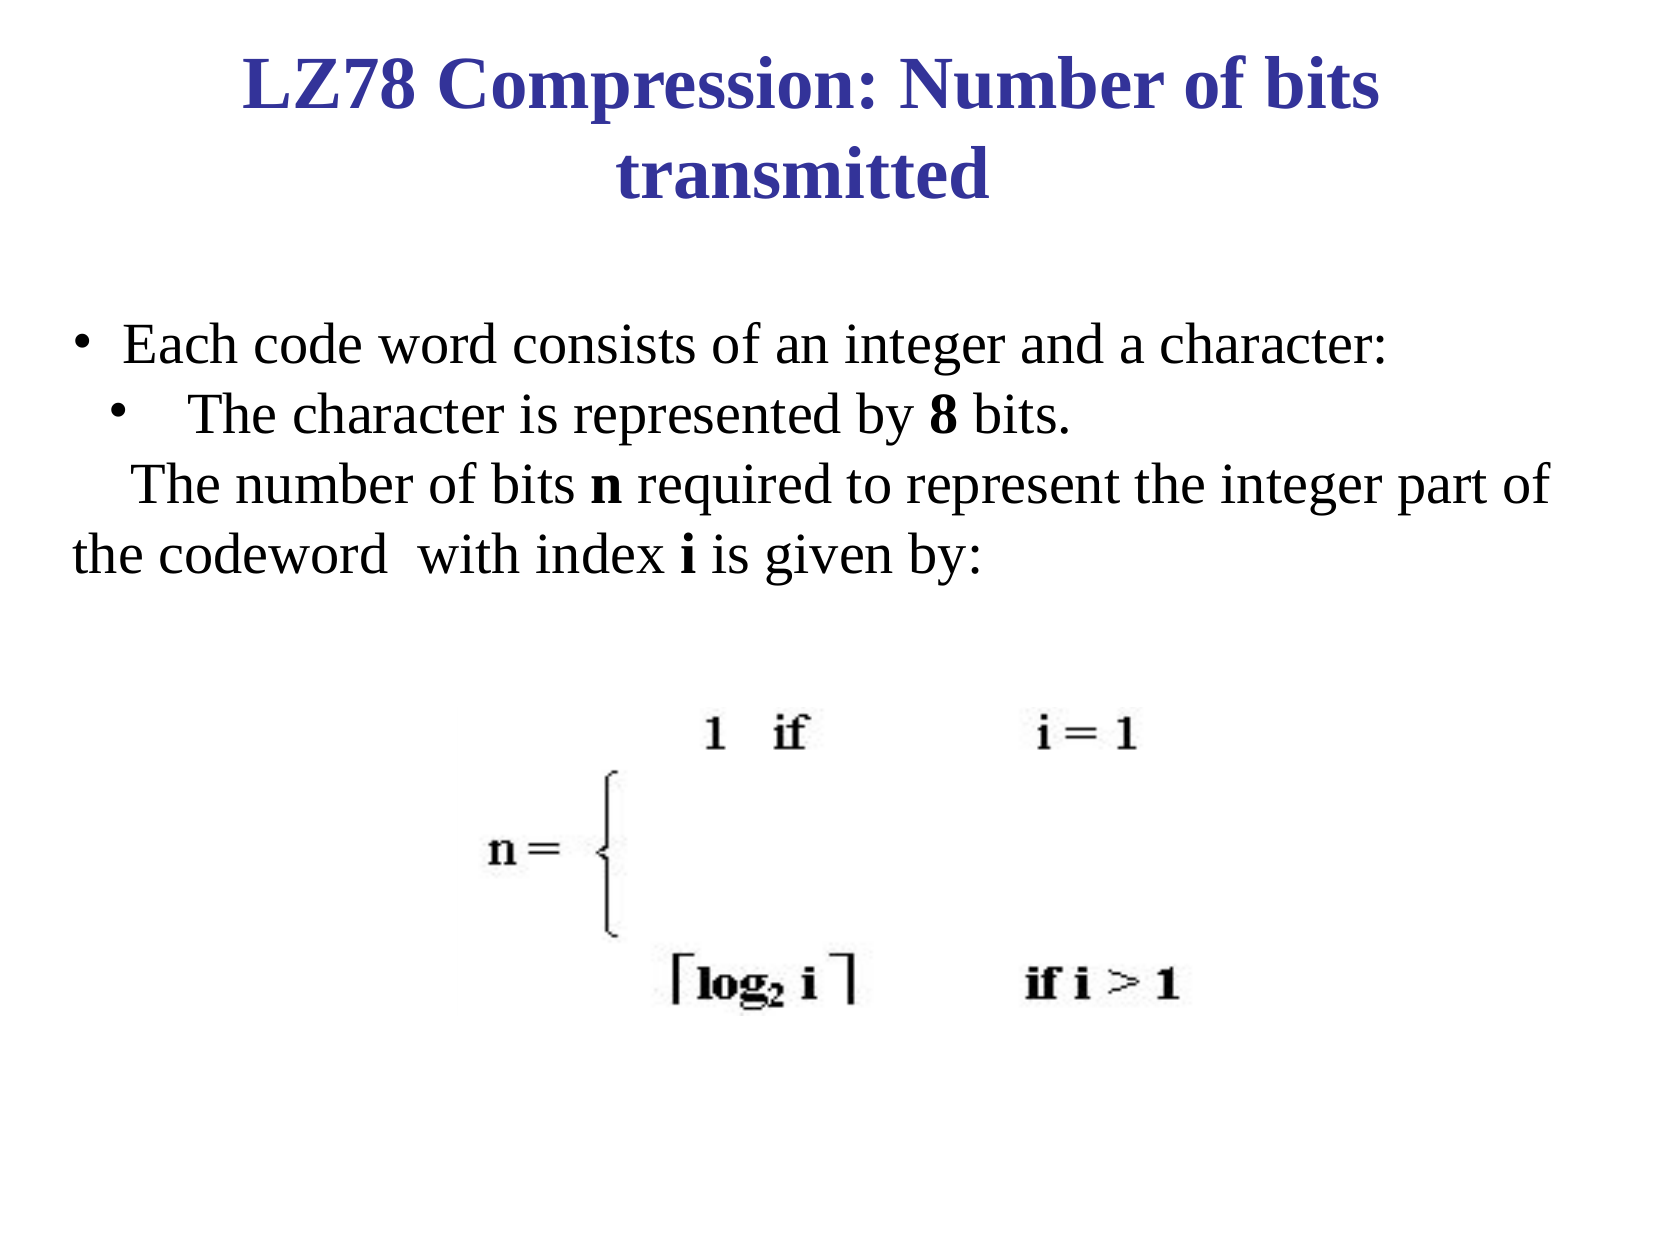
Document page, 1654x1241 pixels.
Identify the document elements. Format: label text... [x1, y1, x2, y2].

text_box LZ78 Compression: Number of bits transmitted [59, 47, 1547, 201]
text_box Each code word consists of an integer and a character: The character is represented by 8 bits. The number of bits n required to represent the integer part of the codeword with index i is given by: [58, 297, 1618, 640]
picture [455, 707, 1217, 1016]
